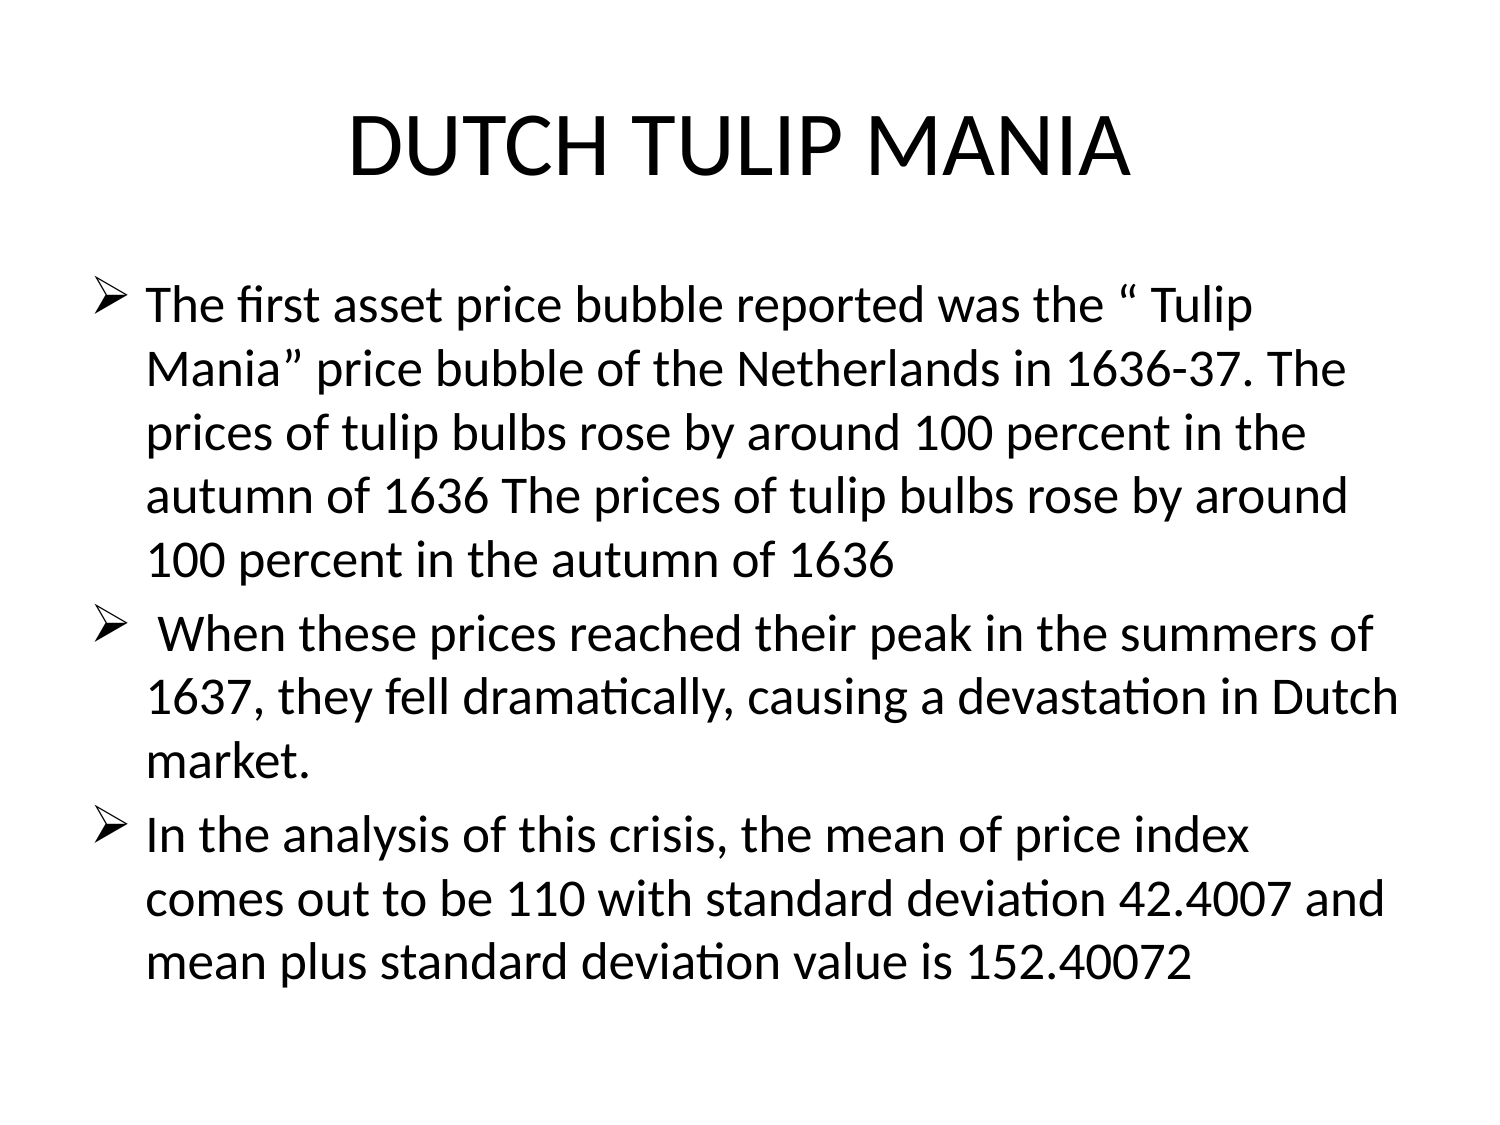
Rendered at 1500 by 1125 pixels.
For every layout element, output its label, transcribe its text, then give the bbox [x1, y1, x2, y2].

list The first asset price bubble reported was the “ Tulip Mania” price bubble of the Netherlands in 1636-37. The prices of tulip bulbs rose by around 100 percent in the autumn of 1636 The prices of tulip bulbs rose by around 100 percent in the autumn of 1636 When these prices reached their peak in the summers of 1637, they fell dramatically, causing a devastation in Dutch market. In the analysis of this crisis, the mean of price index comes out to be 110 with standard deviation 42.4007 and mean plus standard deviation value is 152.40072 [75, 262, 1425, 1005]
title DUTCH TULIP MANIA [75, 45, 1425, 233]
